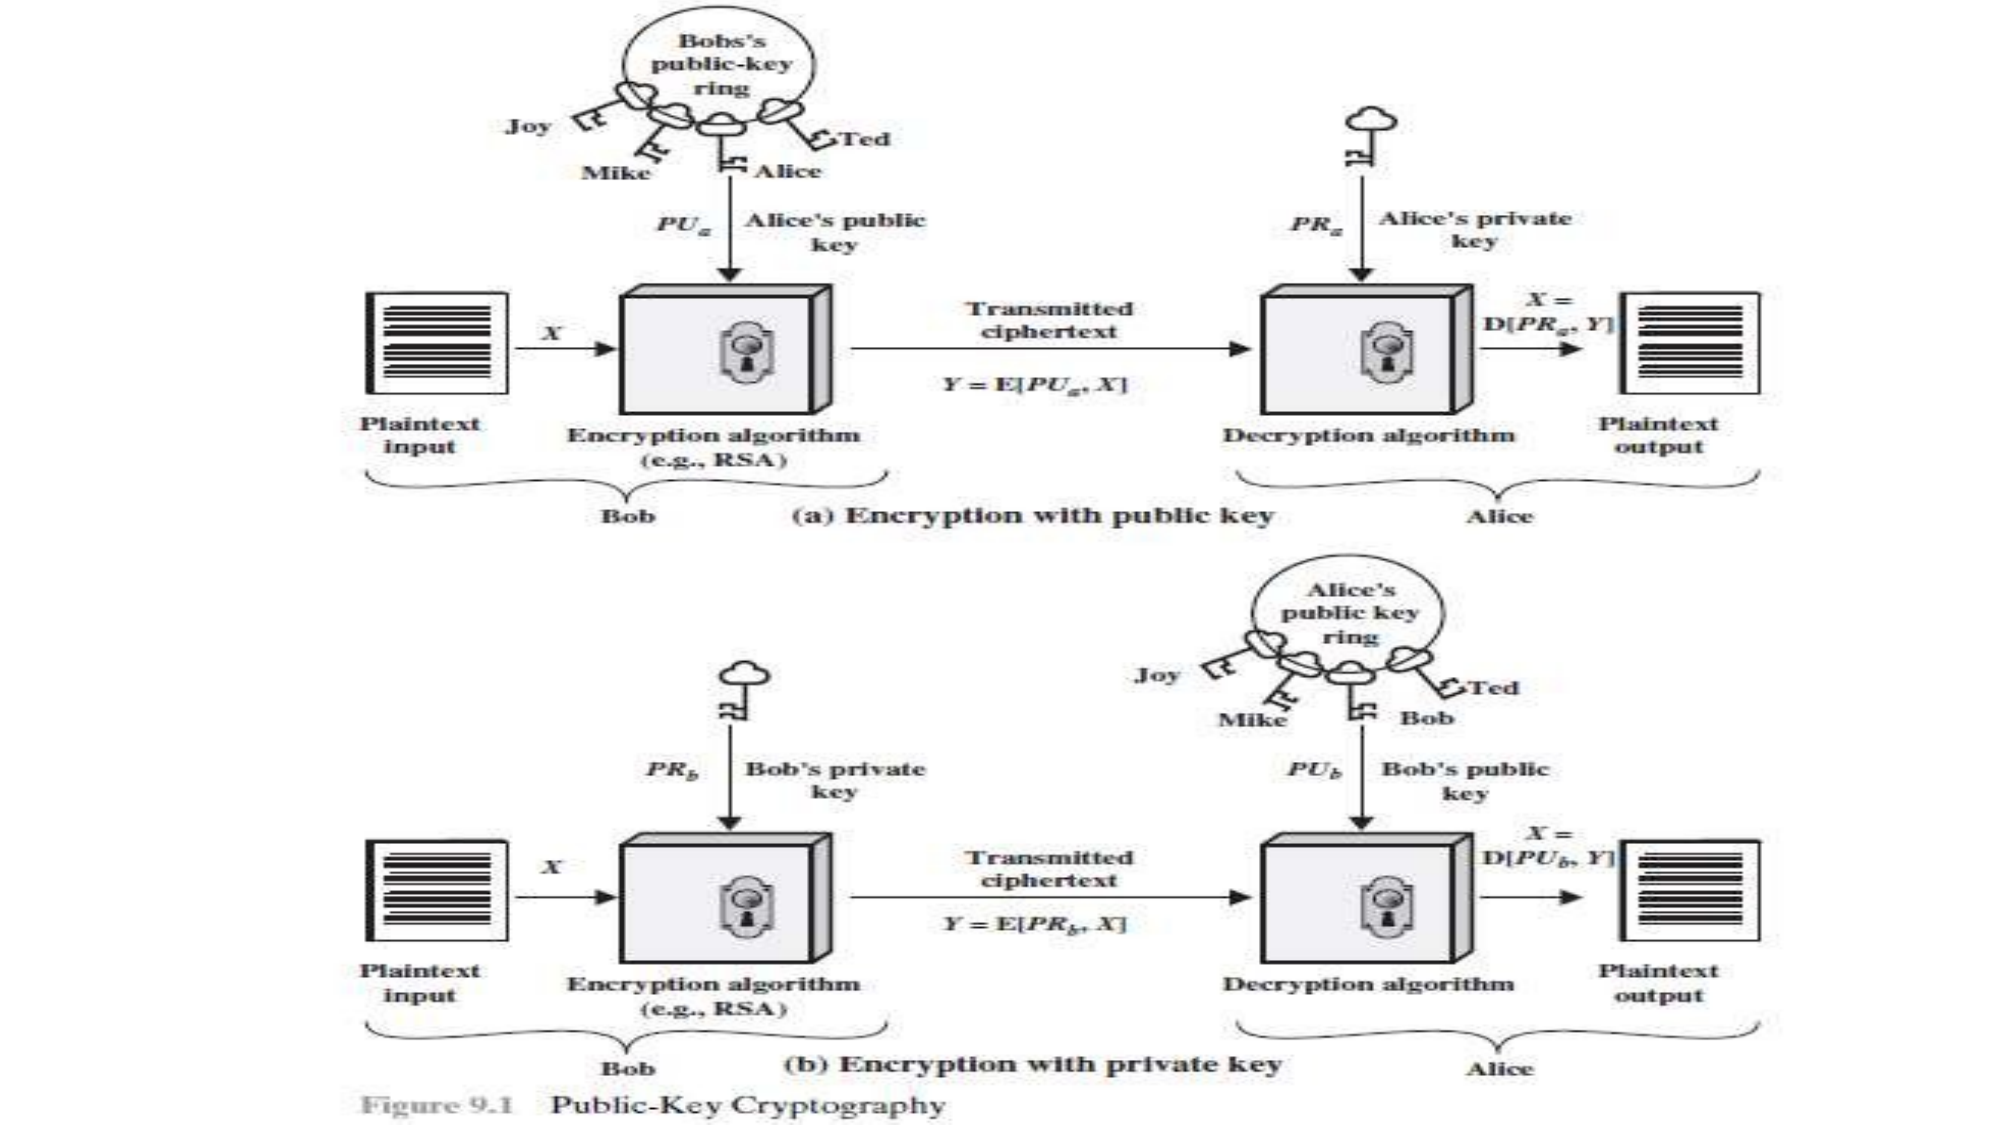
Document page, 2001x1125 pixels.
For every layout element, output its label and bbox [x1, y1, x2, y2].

text_box [0, 0, 2000, 1125]
